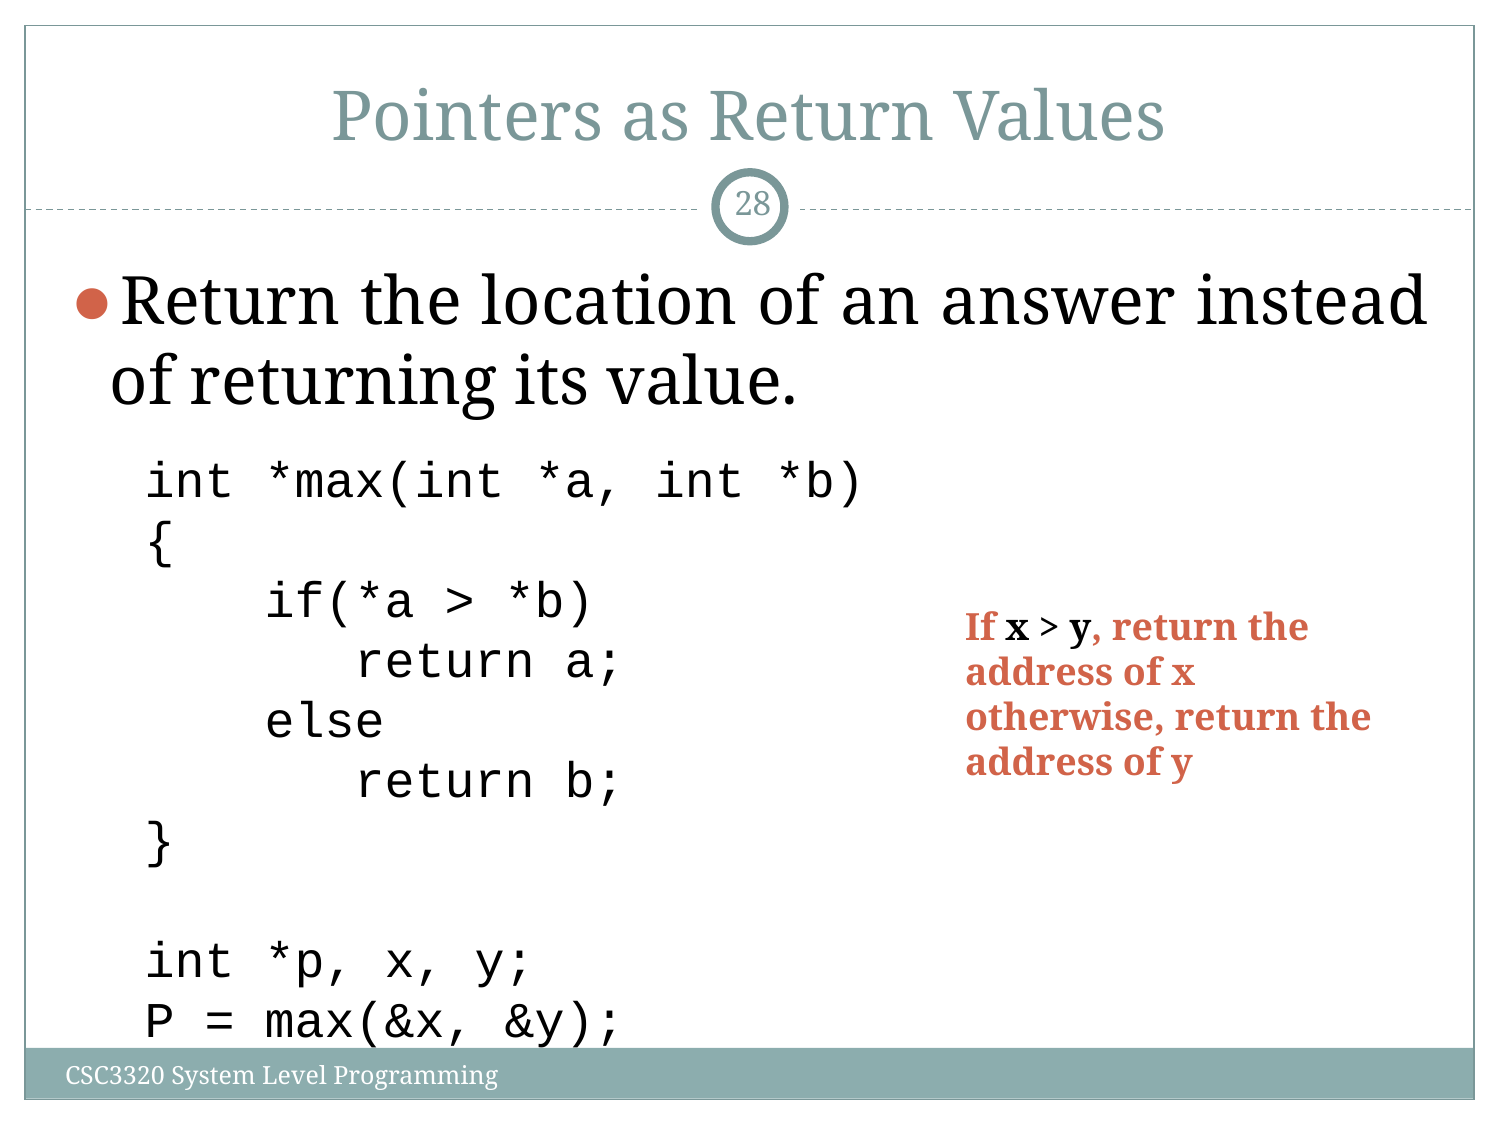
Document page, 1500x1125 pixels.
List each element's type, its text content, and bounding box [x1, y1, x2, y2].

footer CSC3320 System Level Programming [50, 1051, 638, 1112]
text_box int *max(int *a, int *b) { if(*a > *b) return a; else return b; } int *p, x, y; P = max(&x, &y); [129, 440, 1201, 1061]
text_box If x > y, return the address of x otherwise, return the address of y [949, 595, 1413, 792]
list Return the location of an answer instead of returning its value. [49, 250, 1445, 1001]
slide_number ‹#› [715, 168, 791, 241]
title Pointers as Return Values [49, 37, 1450, 162]
